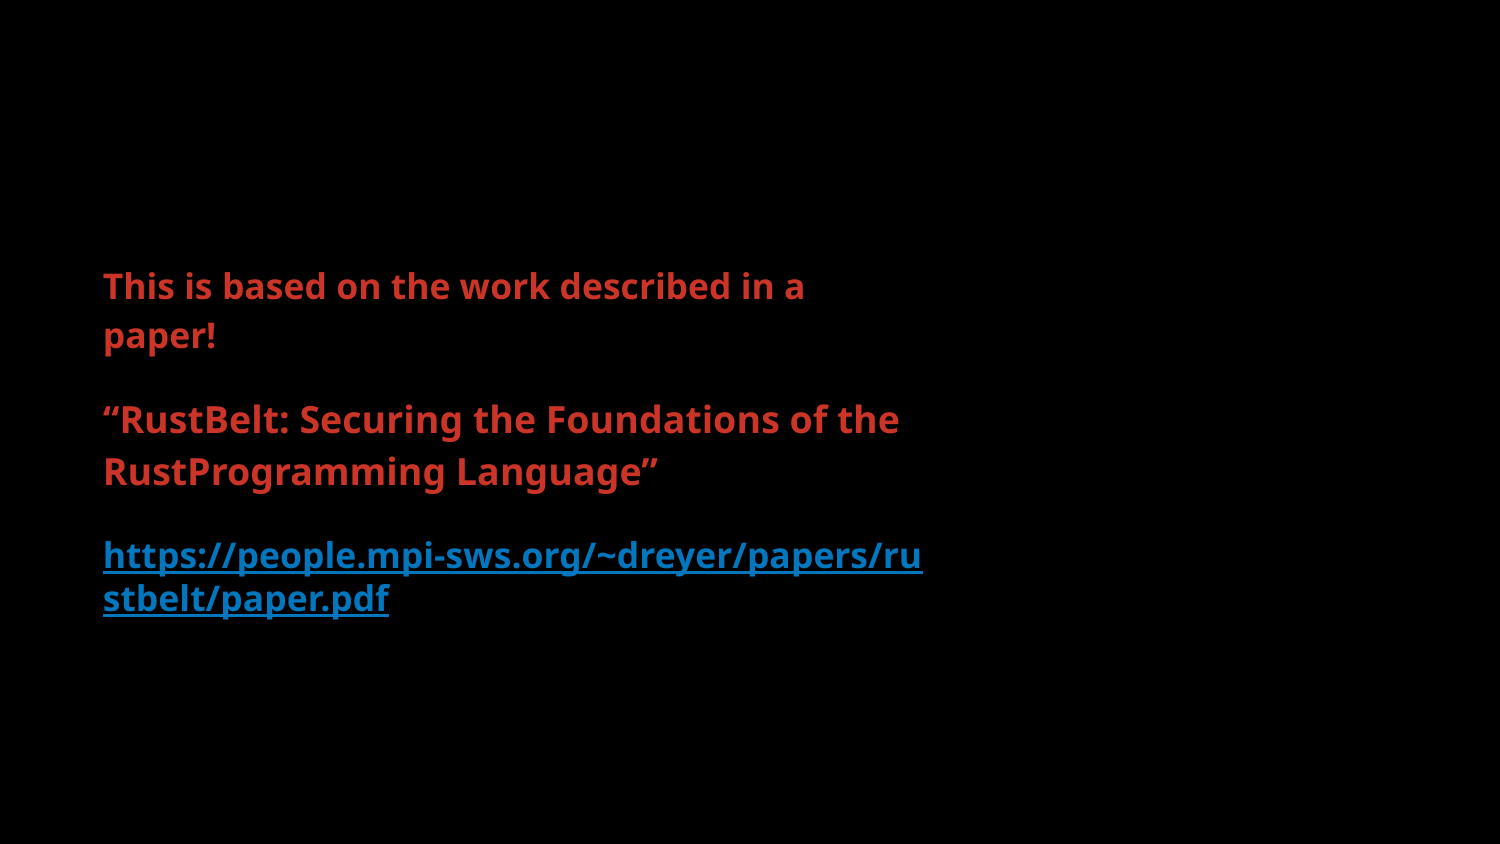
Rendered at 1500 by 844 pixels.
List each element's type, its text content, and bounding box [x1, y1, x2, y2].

title This is based on the work described in a paper! “RustBelt: Securing the Foundations of the RustProgramming Language” https://people.mpi-sws.org/~dreyer/papers/rustbelt/paper.pdf [87, 242, 941, 746]
